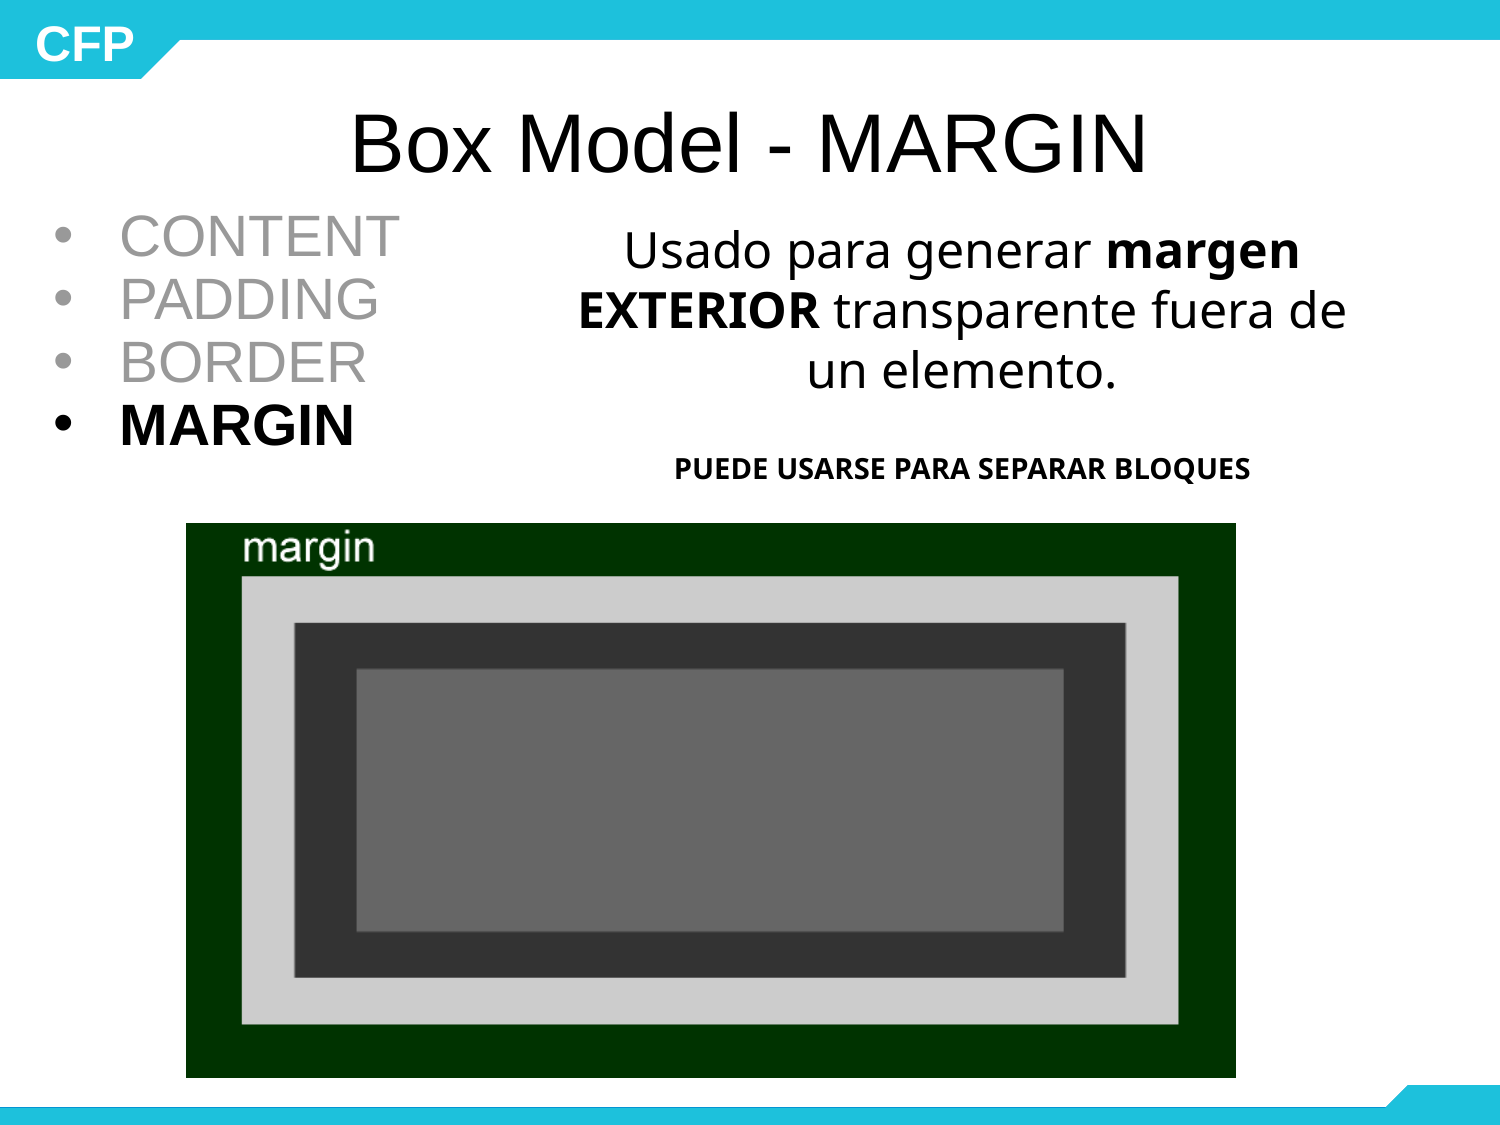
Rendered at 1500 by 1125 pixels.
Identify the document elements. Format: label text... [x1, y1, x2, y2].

text_box Usado para generar margen EXTERIOR transparente fuera de un elemento. [556, 203, 1369, 410]
text_box PUEDE USARSE PARA SEPARAR BLOQUES [516, 435, 1409, 499]
list CONTENT PADDING BORDER MARGIN [29, 198, 418, 517]
title Box Model - MARGIN [103, 45, 1397, 246]
picture [186, 522, 1237, 1079]
